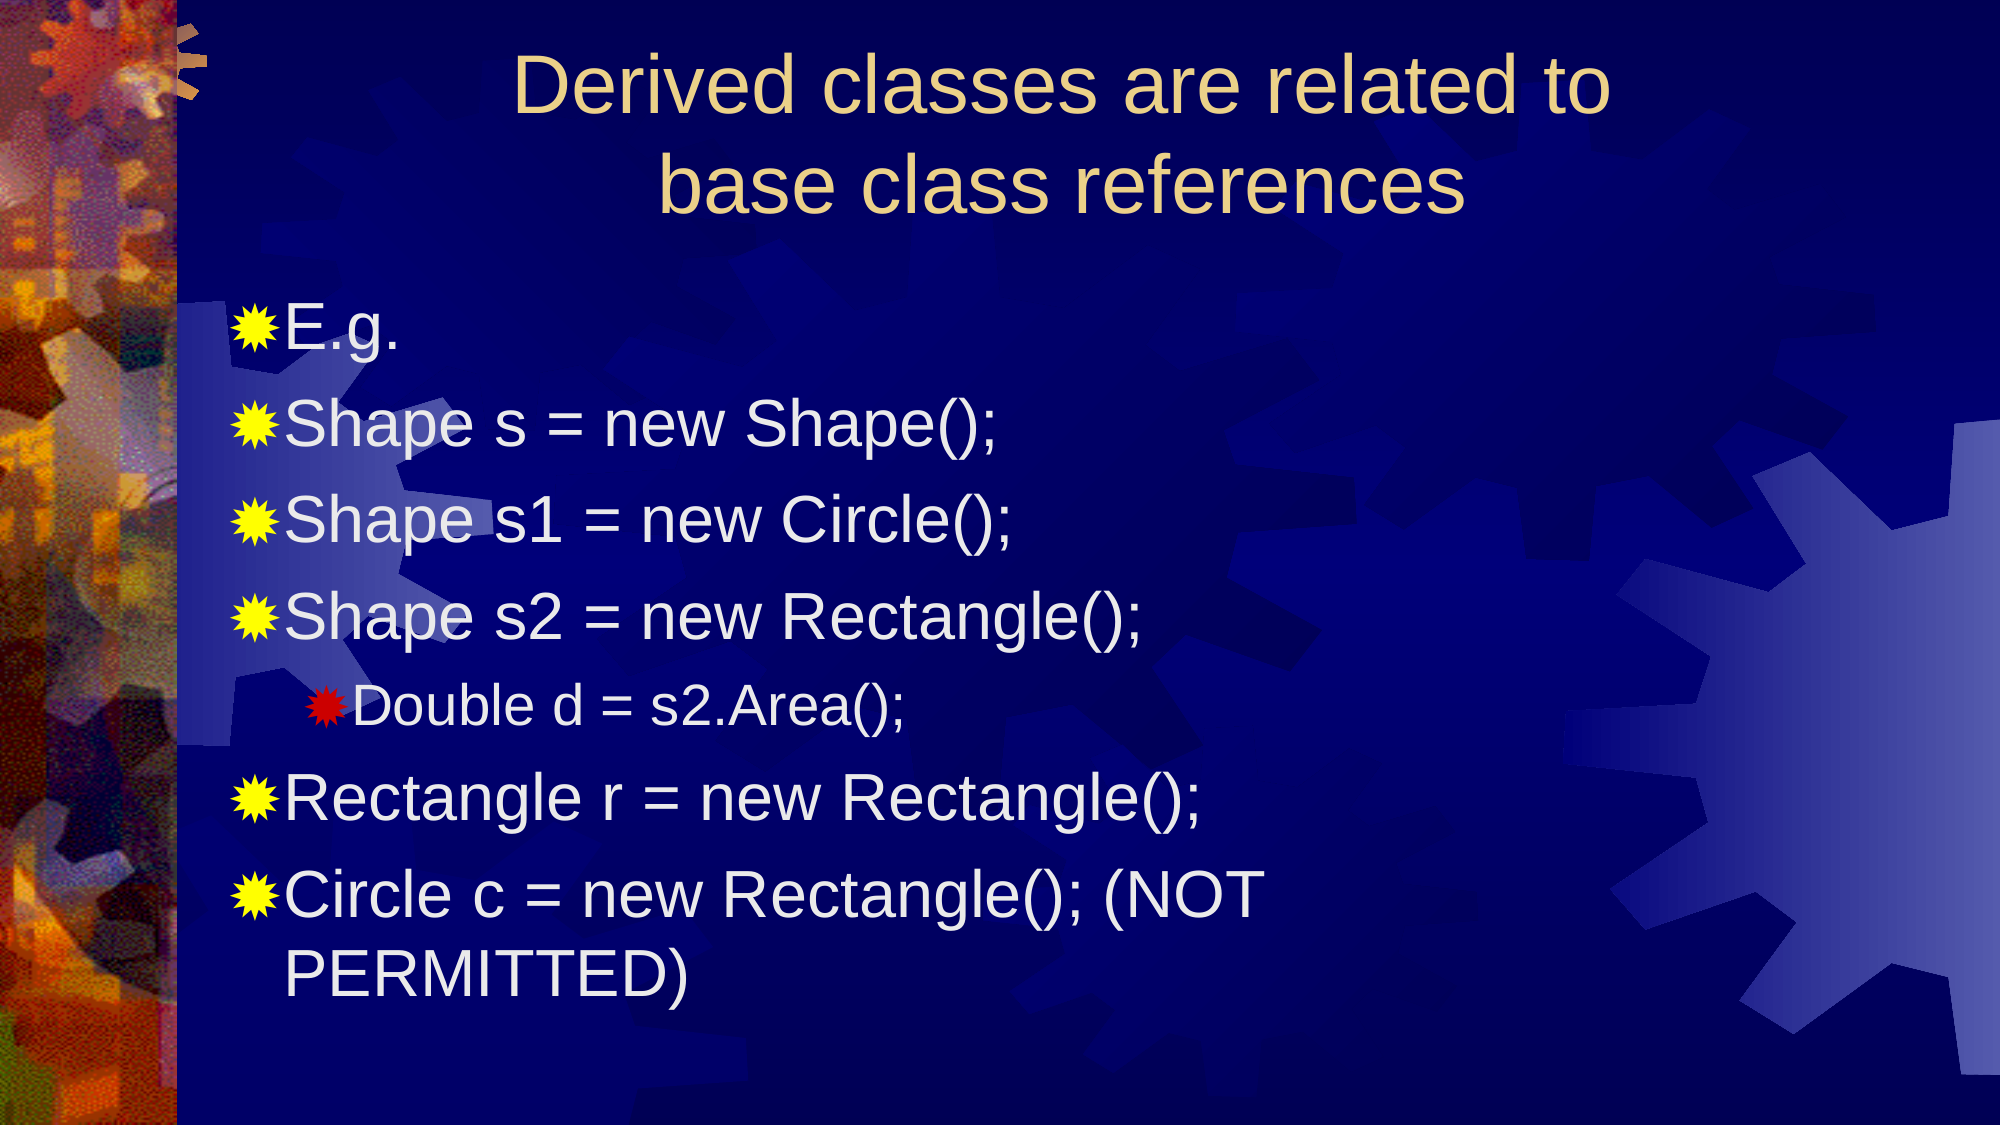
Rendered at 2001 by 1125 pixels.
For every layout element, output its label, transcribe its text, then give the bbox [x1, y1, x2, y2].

picture [0, 0, 177, 1125]
title Derived classes are related to base class references [425, 22, 1700, 238]
list E.g. Shape s = new Shape(); Shape s1 = new Circle(); Shape s2 = new Rectangle(); Double d = s2.Area(); Rectangle r = new Rectangle(); Circle c = new Rectangle(); (NOT PERMITTED) [212, 275, 1700, 1018]
